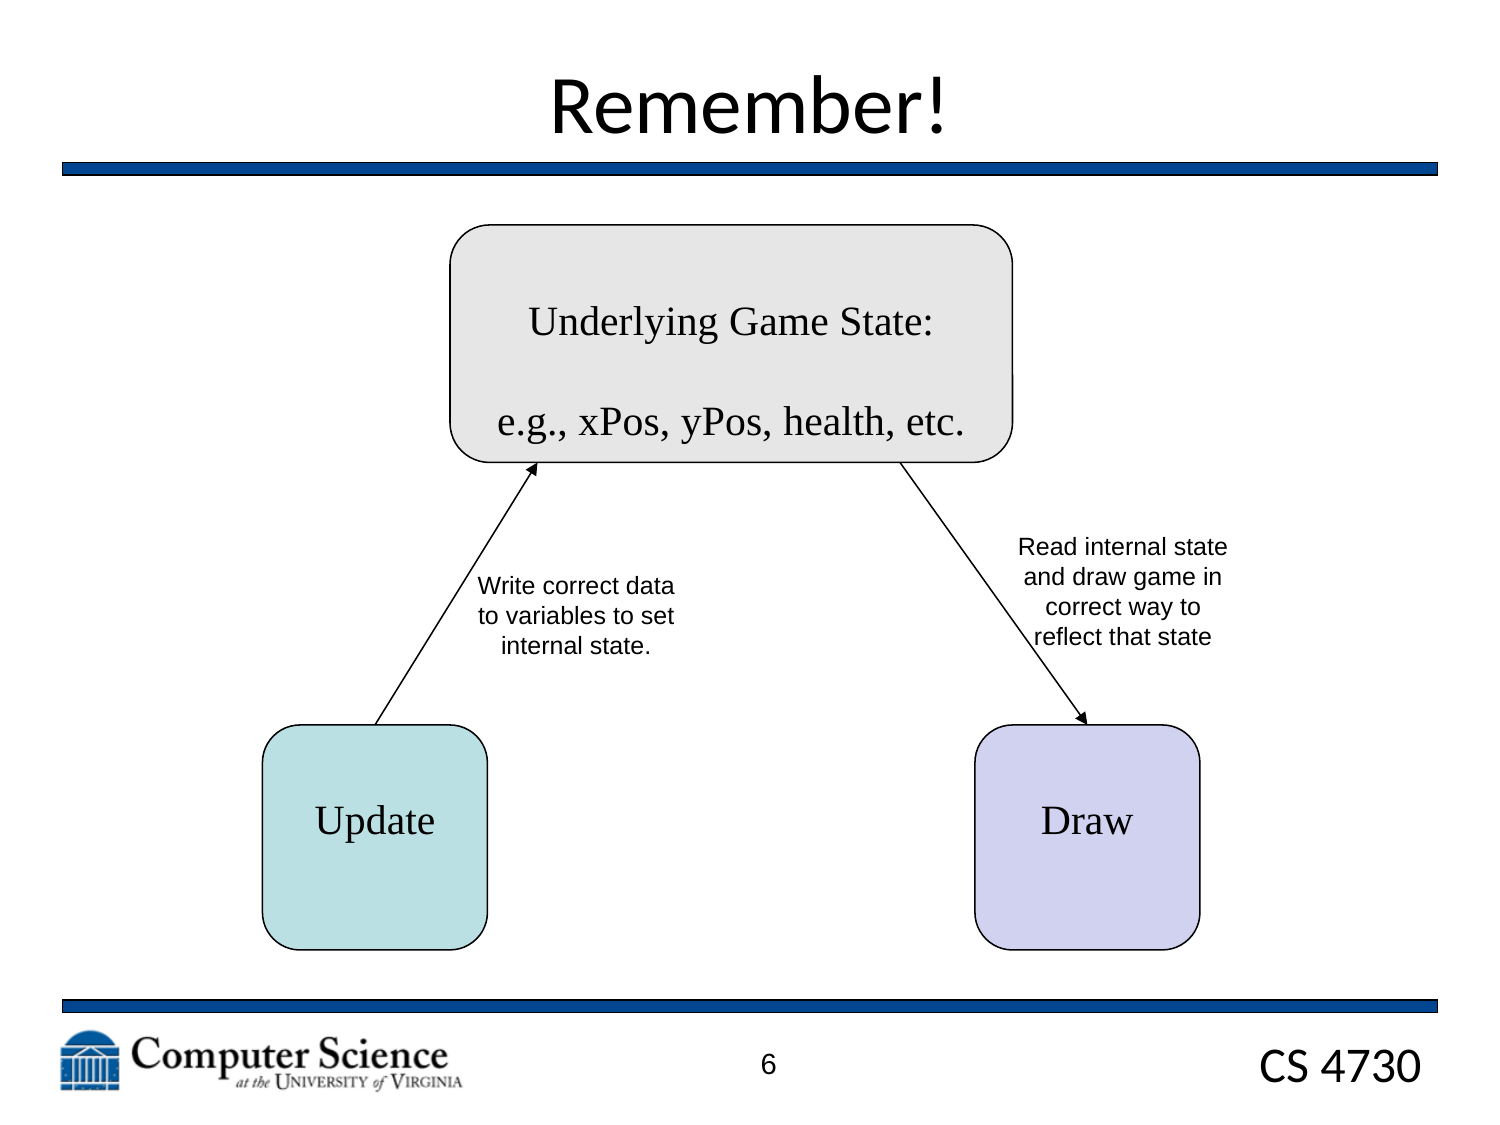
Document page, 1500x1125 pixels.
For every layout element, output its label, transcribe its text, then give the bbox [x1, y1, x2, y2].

text_box Read internal state and draw game in correct way to reflect that state [1091, 522, 1250, 658]
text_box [374, 462, 538, 726]
text_box Update [262, 724, 488, 950]
text_box Draw [974, 724, 1200, 950]
text_box Write correct data to variables to set internal state. [541, 562, 703, 668]
footer 6 [512, 1037, 1026, 1088]
title Remember! [62, 49, 1438, 151]
text_box Underlying Game State: e.g., xPos, yPos, health, etc. [450, 224, 1013, 463]
picture [50, 1024, 472, 1101]
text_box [899, 462, 1088, 726]
